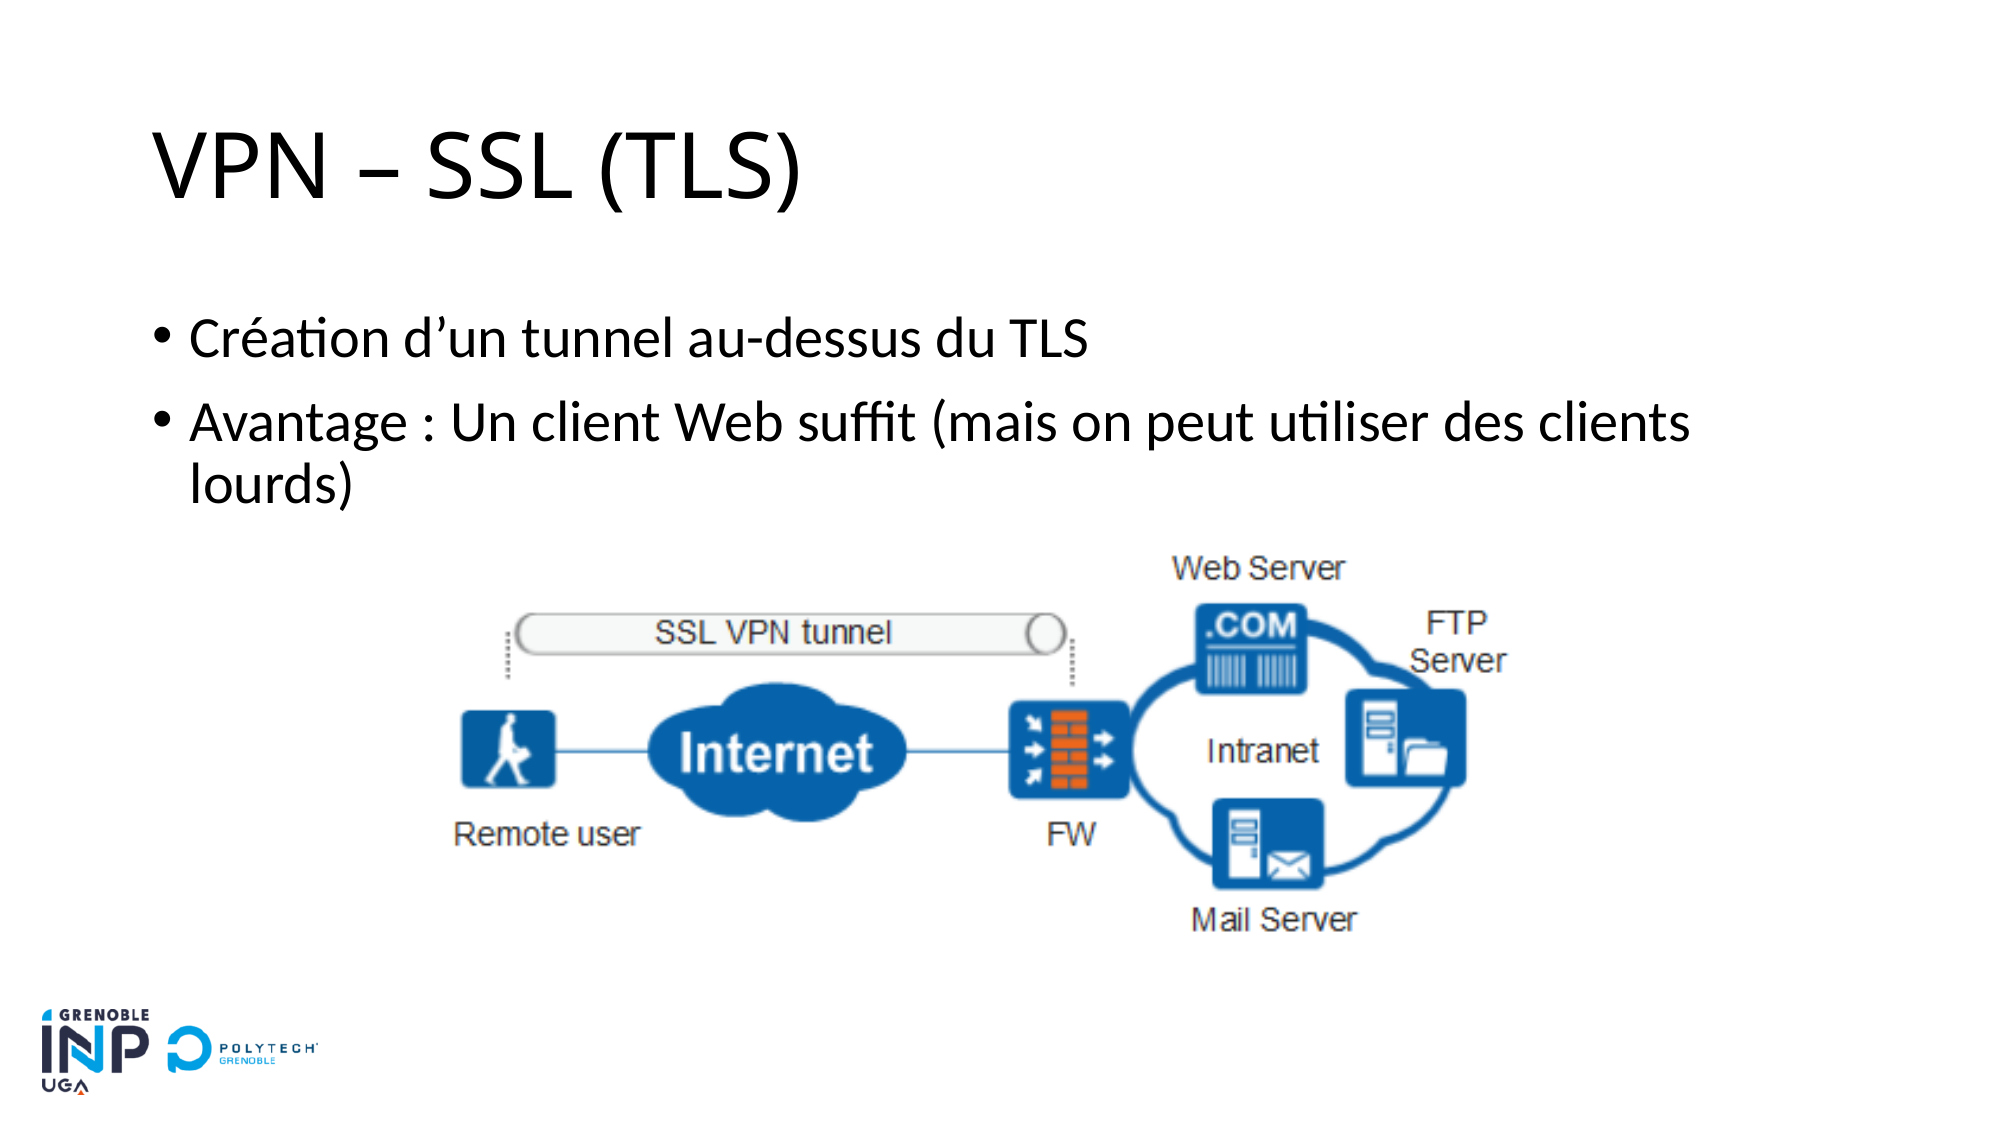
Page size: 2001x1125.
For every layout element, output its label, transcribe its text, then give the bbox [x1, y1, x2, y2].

title VPN – SSL (TLS) [137, 59, 1863, 278]
picture [42, 1009, 318, 1095]
picture [430, 540, 1531, 958]
list Création d’un tunnel au-dessus du TLS Avantage : Un client Web suffit (mais on peut utiliser des clients lourds) [137, 299, 1863, 1014]
